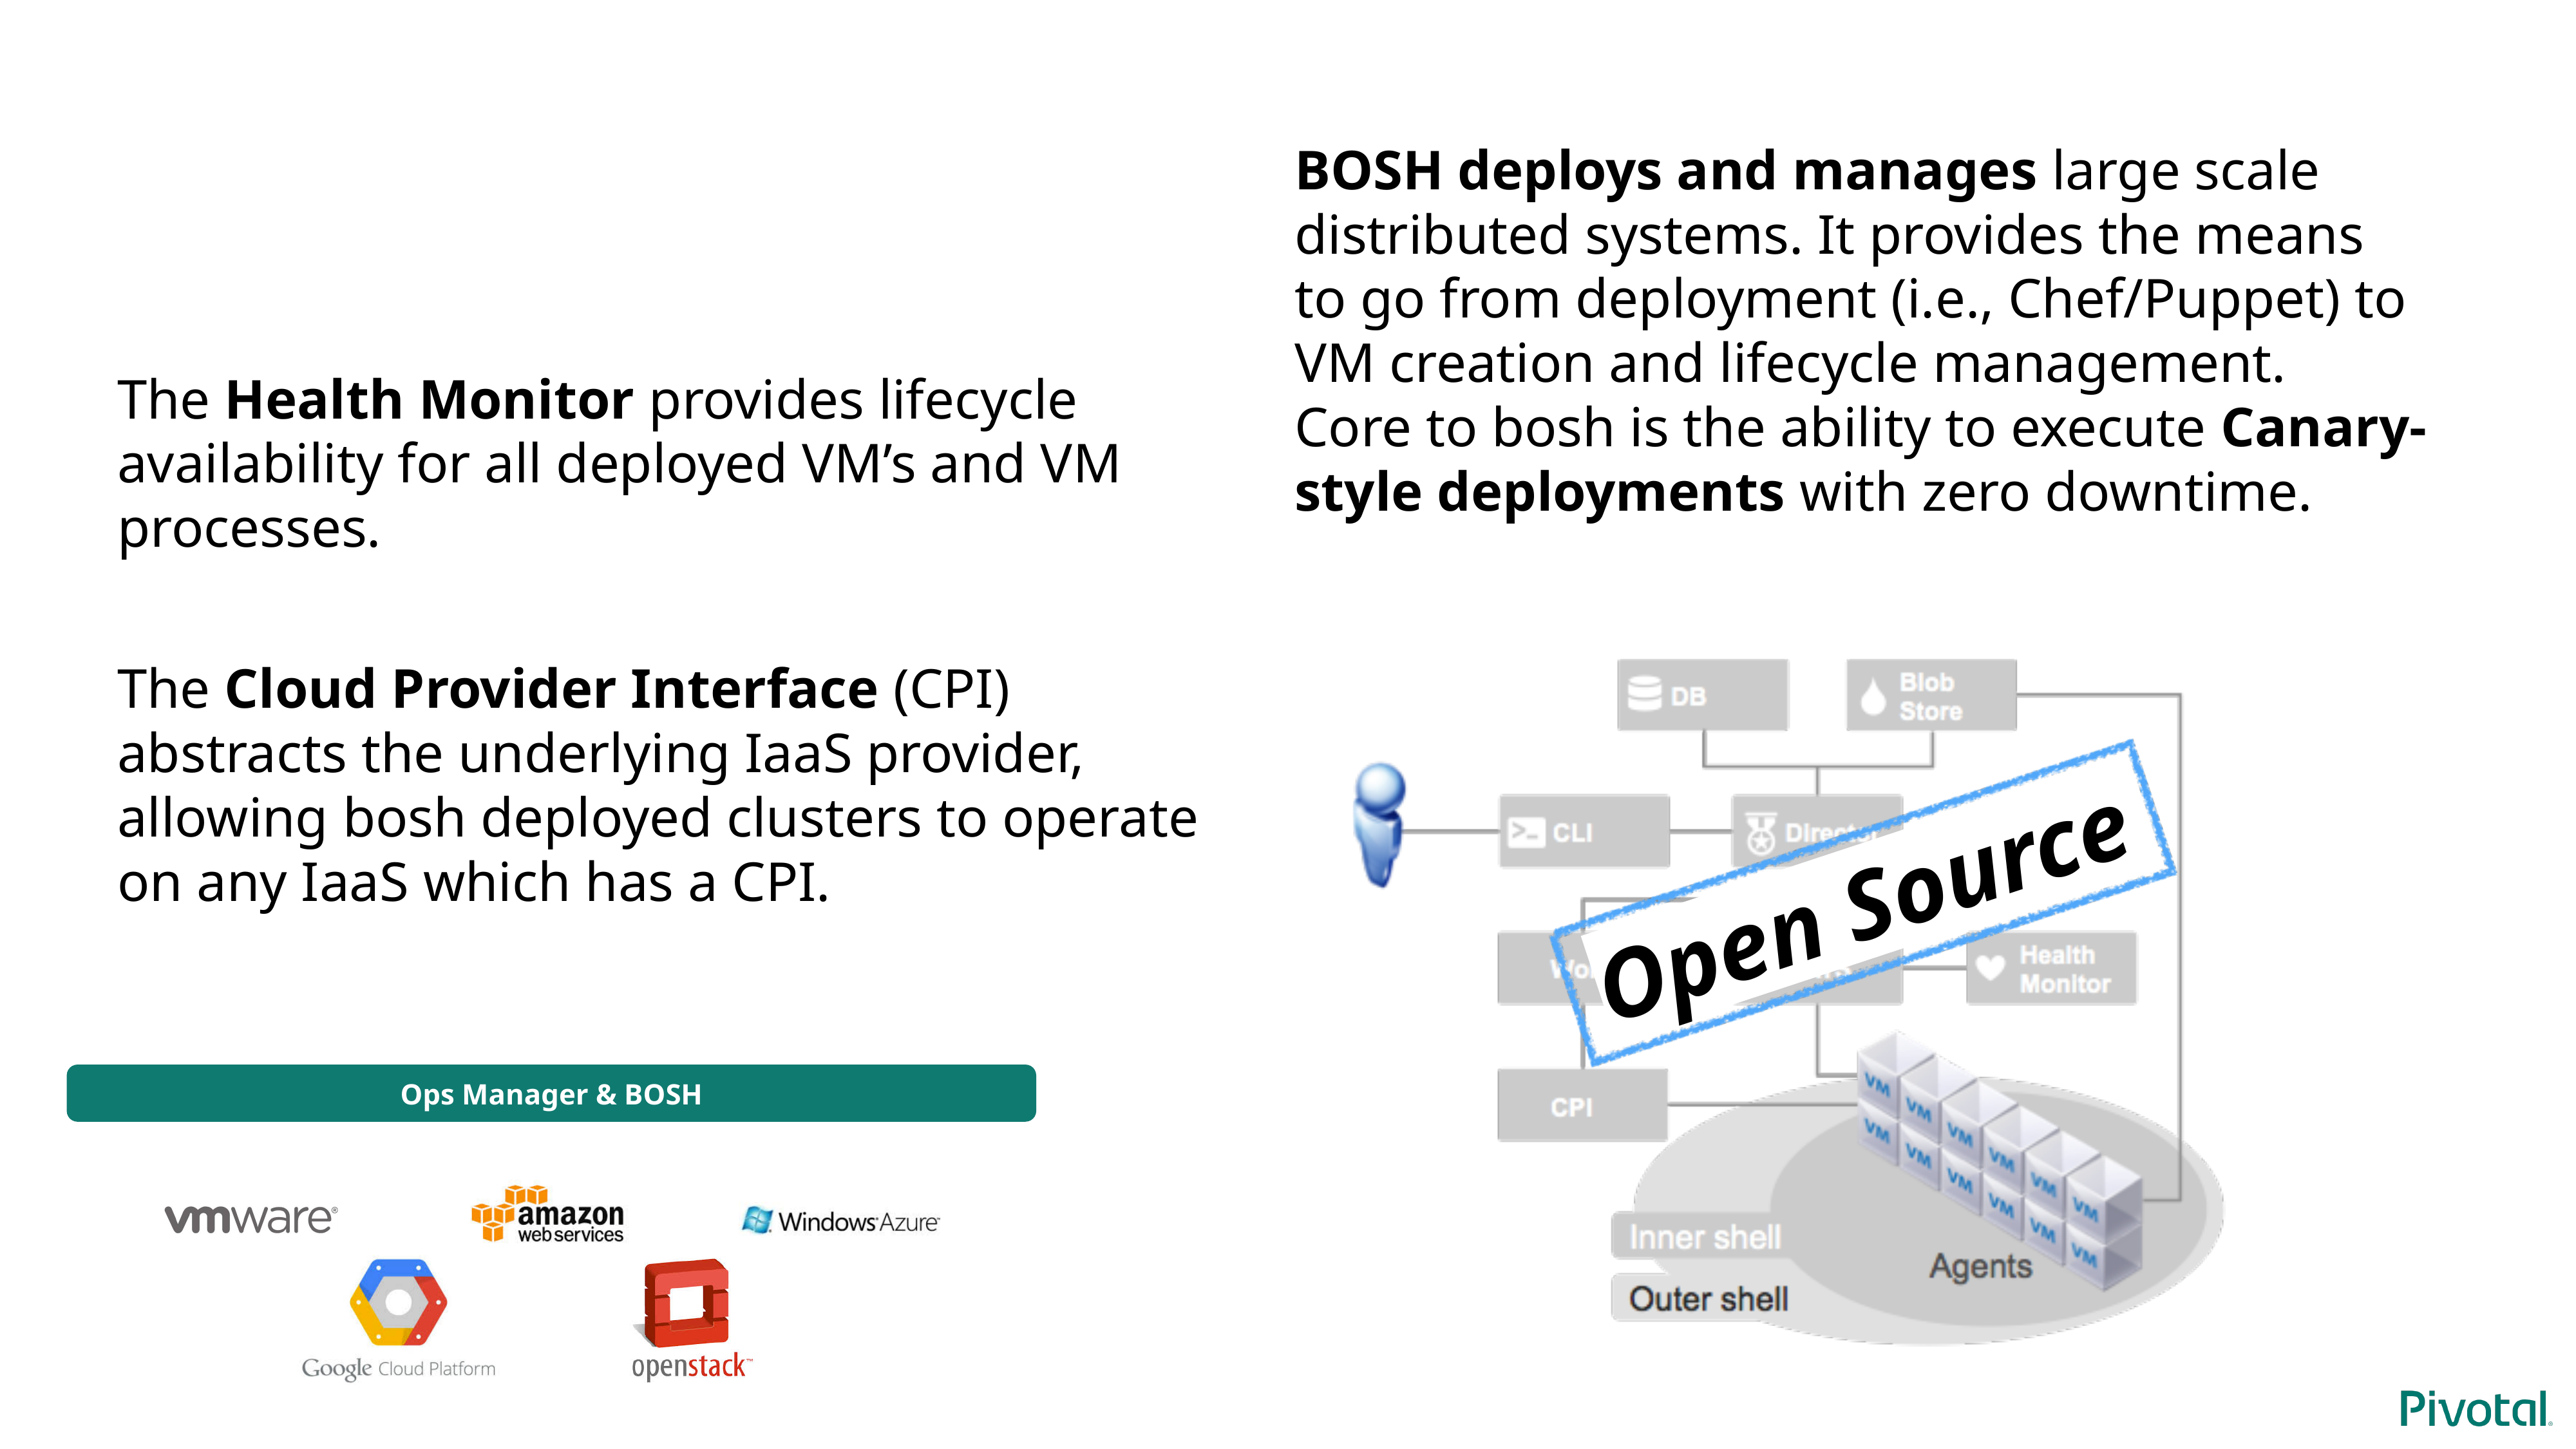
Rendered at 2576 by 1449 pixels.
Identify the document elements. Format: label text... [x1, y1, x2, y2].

text_box The Health Monitor provides lifecycle availability for all deployed VM’s and VM processes. [112, 359, 1258, 564]
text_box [162, 1166, 940, 1388]
picture [2339, 1356, 2576, 1449]
picture [1352, 659, 2226, 1347]
text_box BOSH deploys and manages large scale distributed systems. It provides the means to go from deployment (i.e., Chef/Puppet) to VM creation and lifecycle management. Core to bosh is the ability to execute Canary-style deployments with zero downtime. [1289, 130, 2435, 527]
text_box Ops Manager & BOSH [66, 1065, 1037, 1122]
text_box The Cloud Provider Interface (CPI) abstracts the underlying IaaS provider, allowing bosh deployed clusters to operate on any IaaS which has a CPI. [112, 649, 1258, 918]
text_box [1553, 829, 2172, 976]
